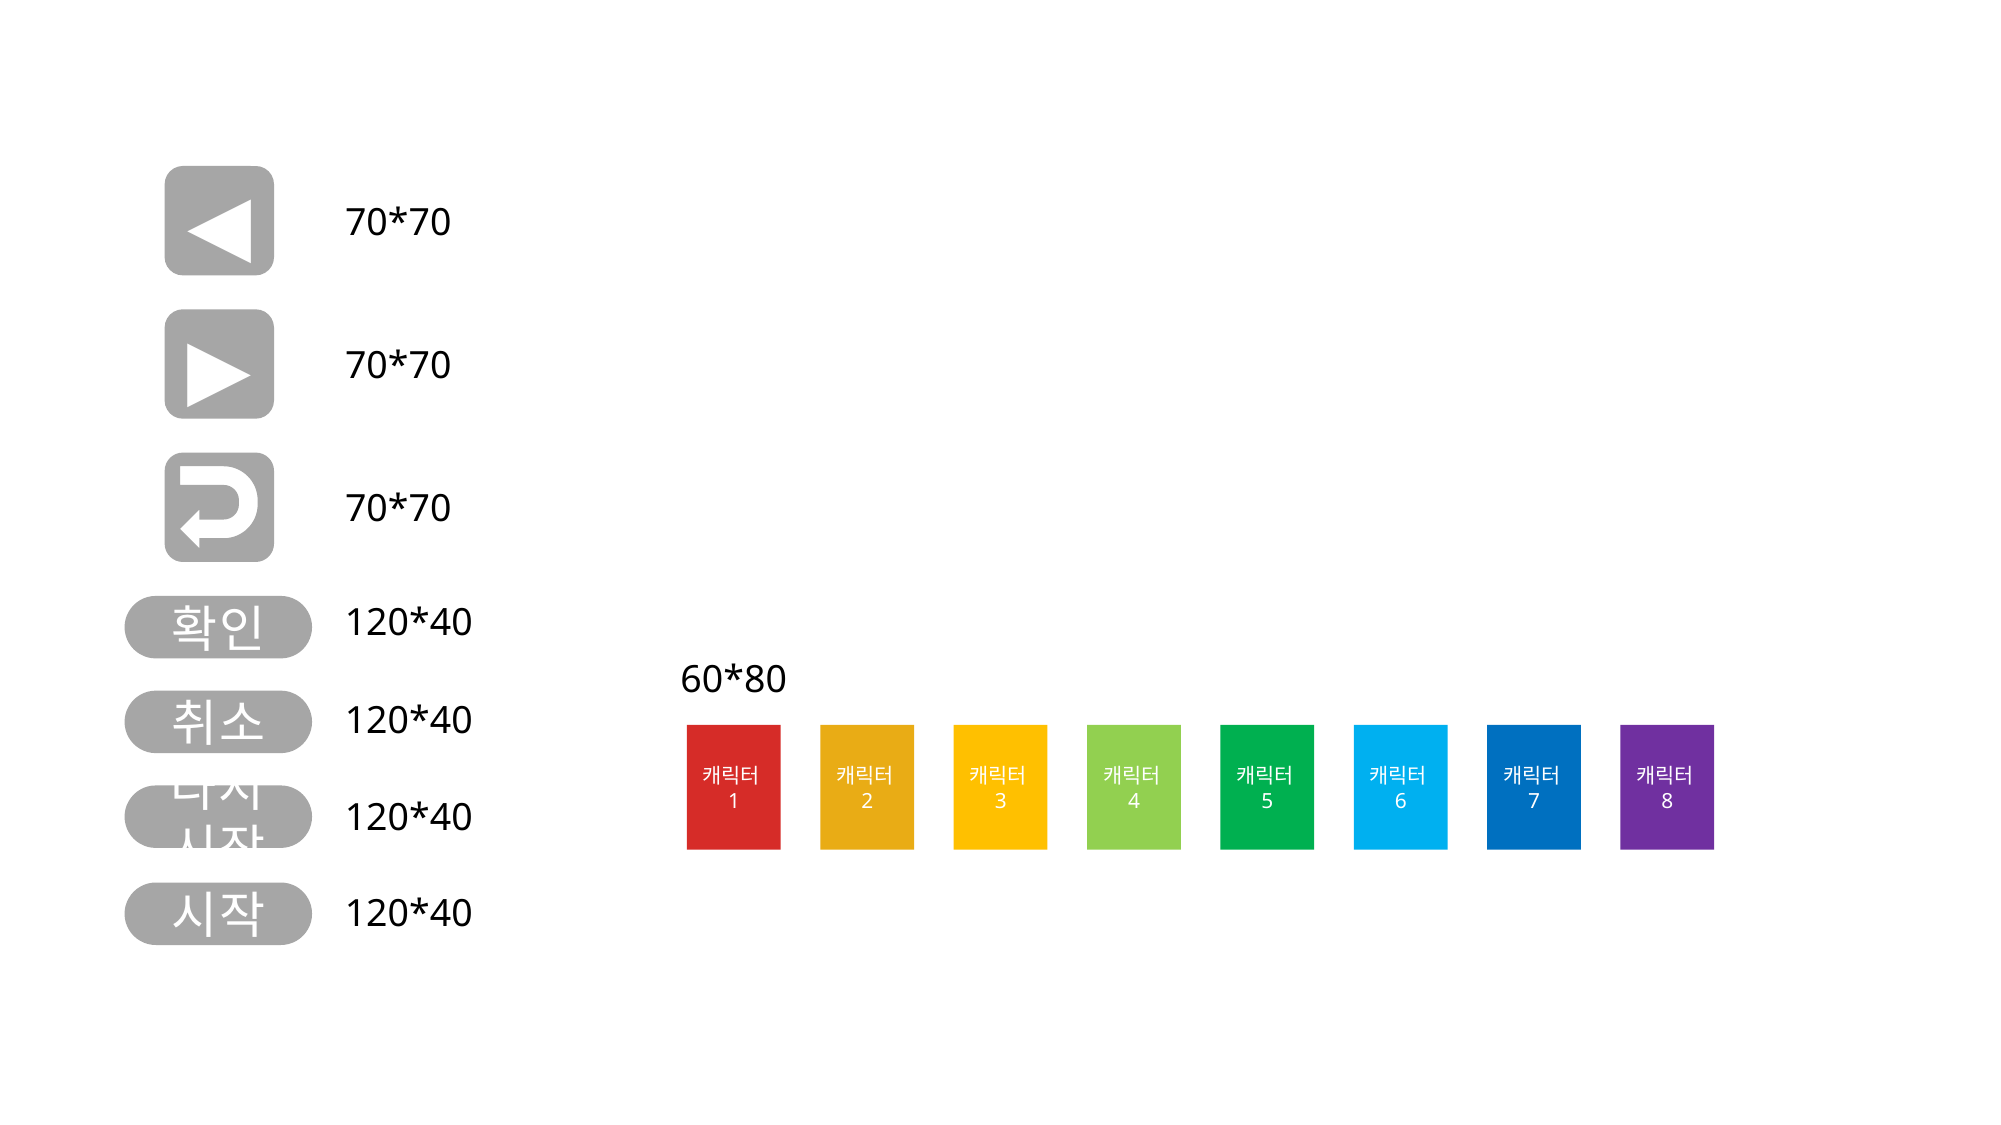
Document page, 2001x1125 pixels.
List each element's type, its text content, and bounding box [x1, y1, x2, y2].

text_box 70*70 [330, 190, 467, 251]
text_box 캐릭터2 [819, 724, 915, 851]
text_box 확인 [123, 594, 314, 660]
text_box 캐릭터7 [1486, 724, 1582, 851]
text_box ◀ [163, 164, 276, 277]
text_box 취소 [123, 689, 314, 755]
text_box 캐릭터5 [1219, 724, 1315, 851]
text_box 120*40 [329, 785, 488, 846]
text_box [163, 451, 276, 564]
text_box 70*70 [330, 333, 467, 394]
text_box 캐릭터3 [953, 724, 1048, 851]
text_box 시작 [123, 881, 314, 947]
text_box 다시시작 [123, 784, 314, 849]
text_box 캐릭터8 [1619, 724, 1715, 851]
text_box 70*70 [330, 476, 467, 537]
text_box ▶ [163, 308, 276, 420]
text_box 60*80 [665, 647, 802, 707]
text_box 캐릭터6 [1353, 724, 1449, 851]
text_box 캐릭터4 [1086, 724, 1182, 851]
text_box 120*40 [329, 688, 488, 749]
text_box 캐릭터1 [686, 724, 782, 851]
text_box 120*40 [329, 882, 488, 942]
text_box 120*40 [329, 590, 488, 650]
